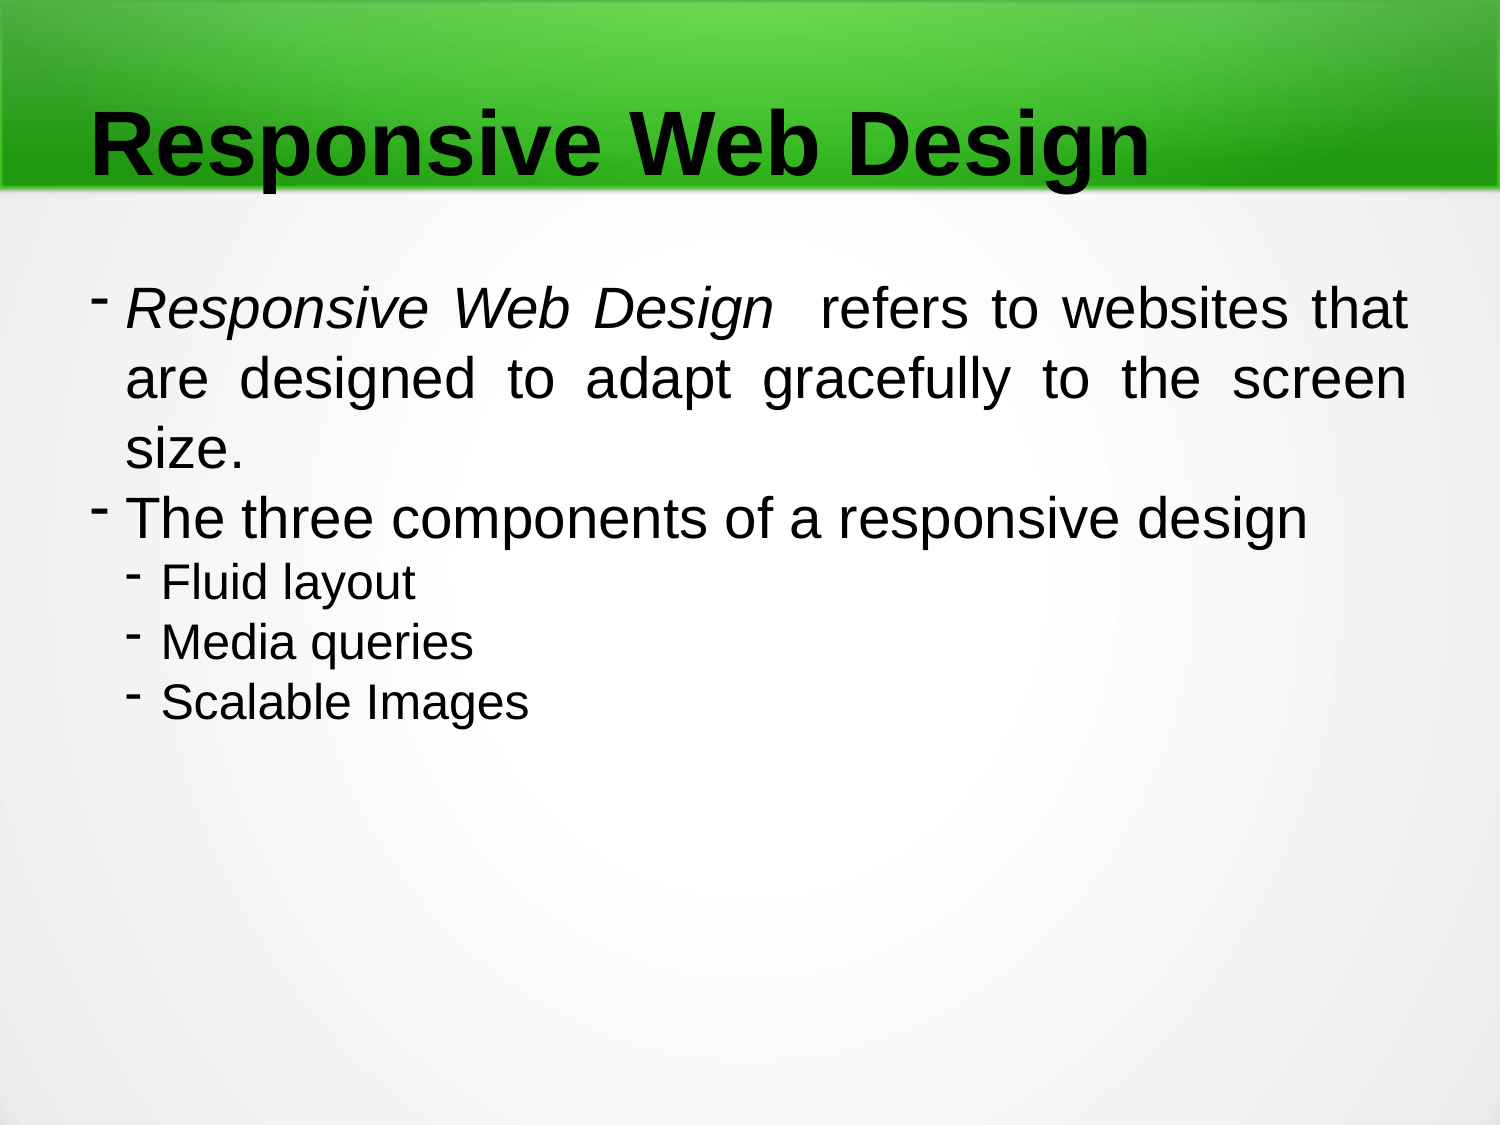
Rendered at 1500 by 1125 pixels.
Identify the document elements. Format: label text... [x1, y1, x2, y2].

picture [0, 0, 1500, 1125]
text_box Responsive Web Design refers to websites that are designed to adapt gracefully to the screen size. The three components of a responsive design Fluid layout Media queries Scalable Images [75, 262, 1425, 1005]
text_box Responsive Web Design [75, 45, 1425, 233]
